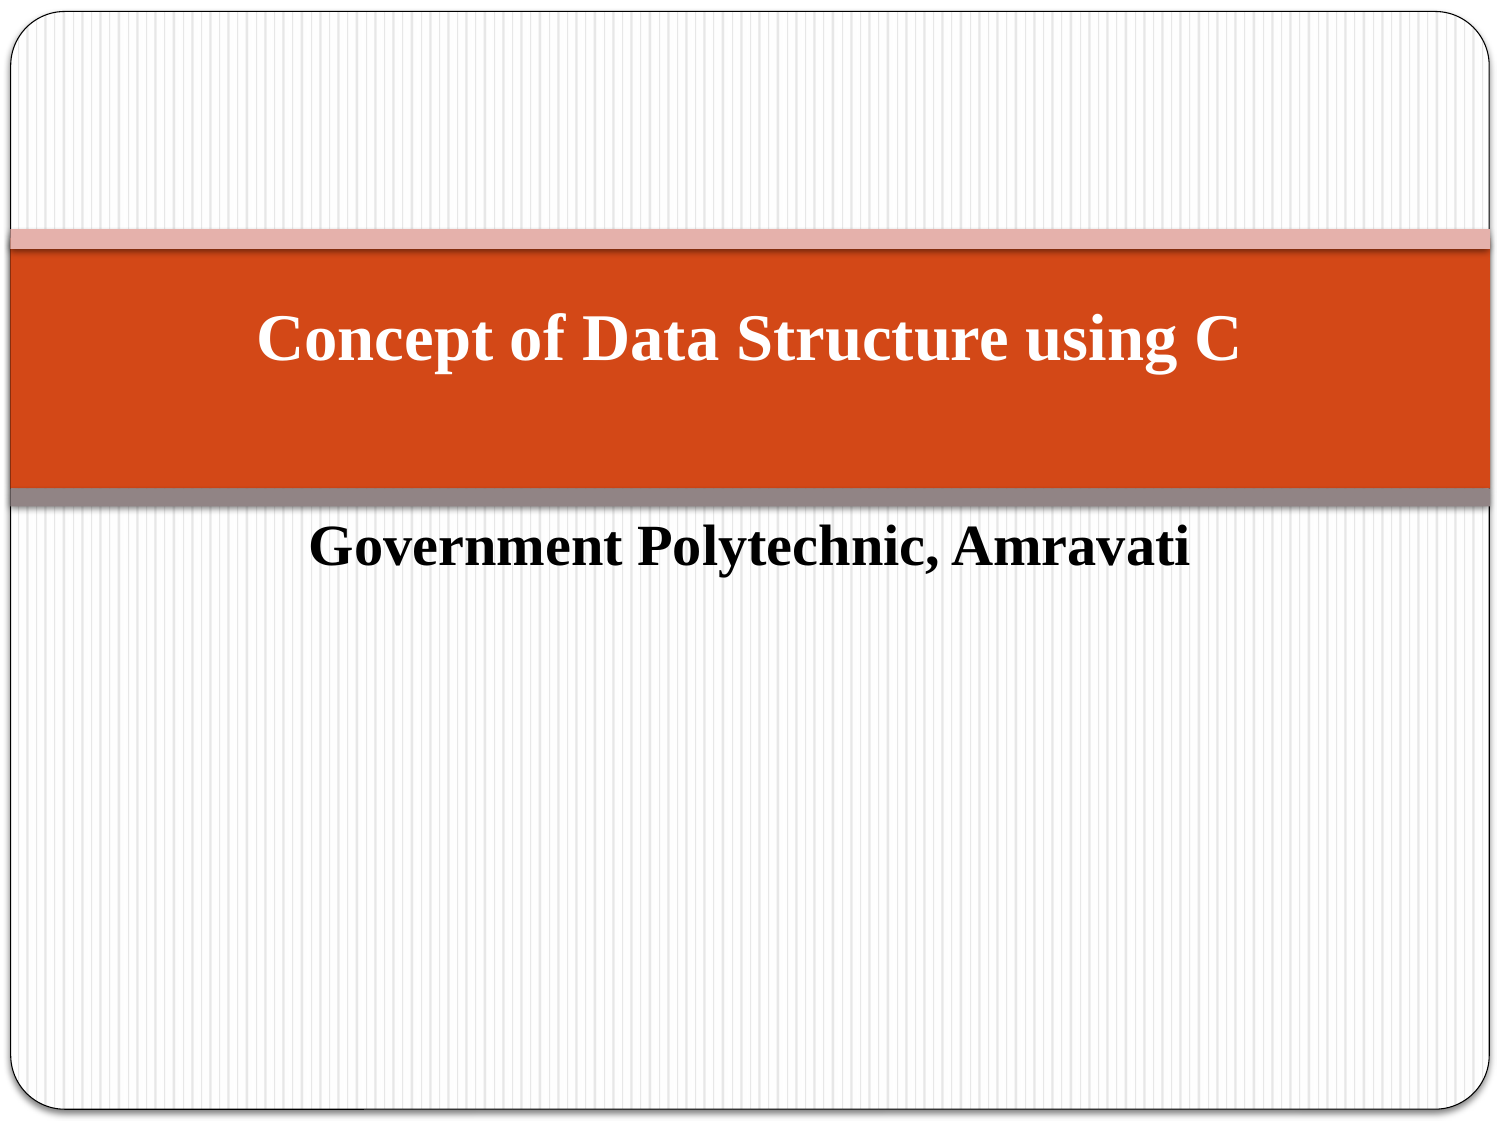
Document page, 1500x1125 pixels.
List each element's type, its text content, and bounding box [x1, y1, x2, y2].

subtitle Government Polytechnic, Amravati [225, 500, 1275, 750]
title Concept of Data Structure using C [112, 249, 1388, 425]
